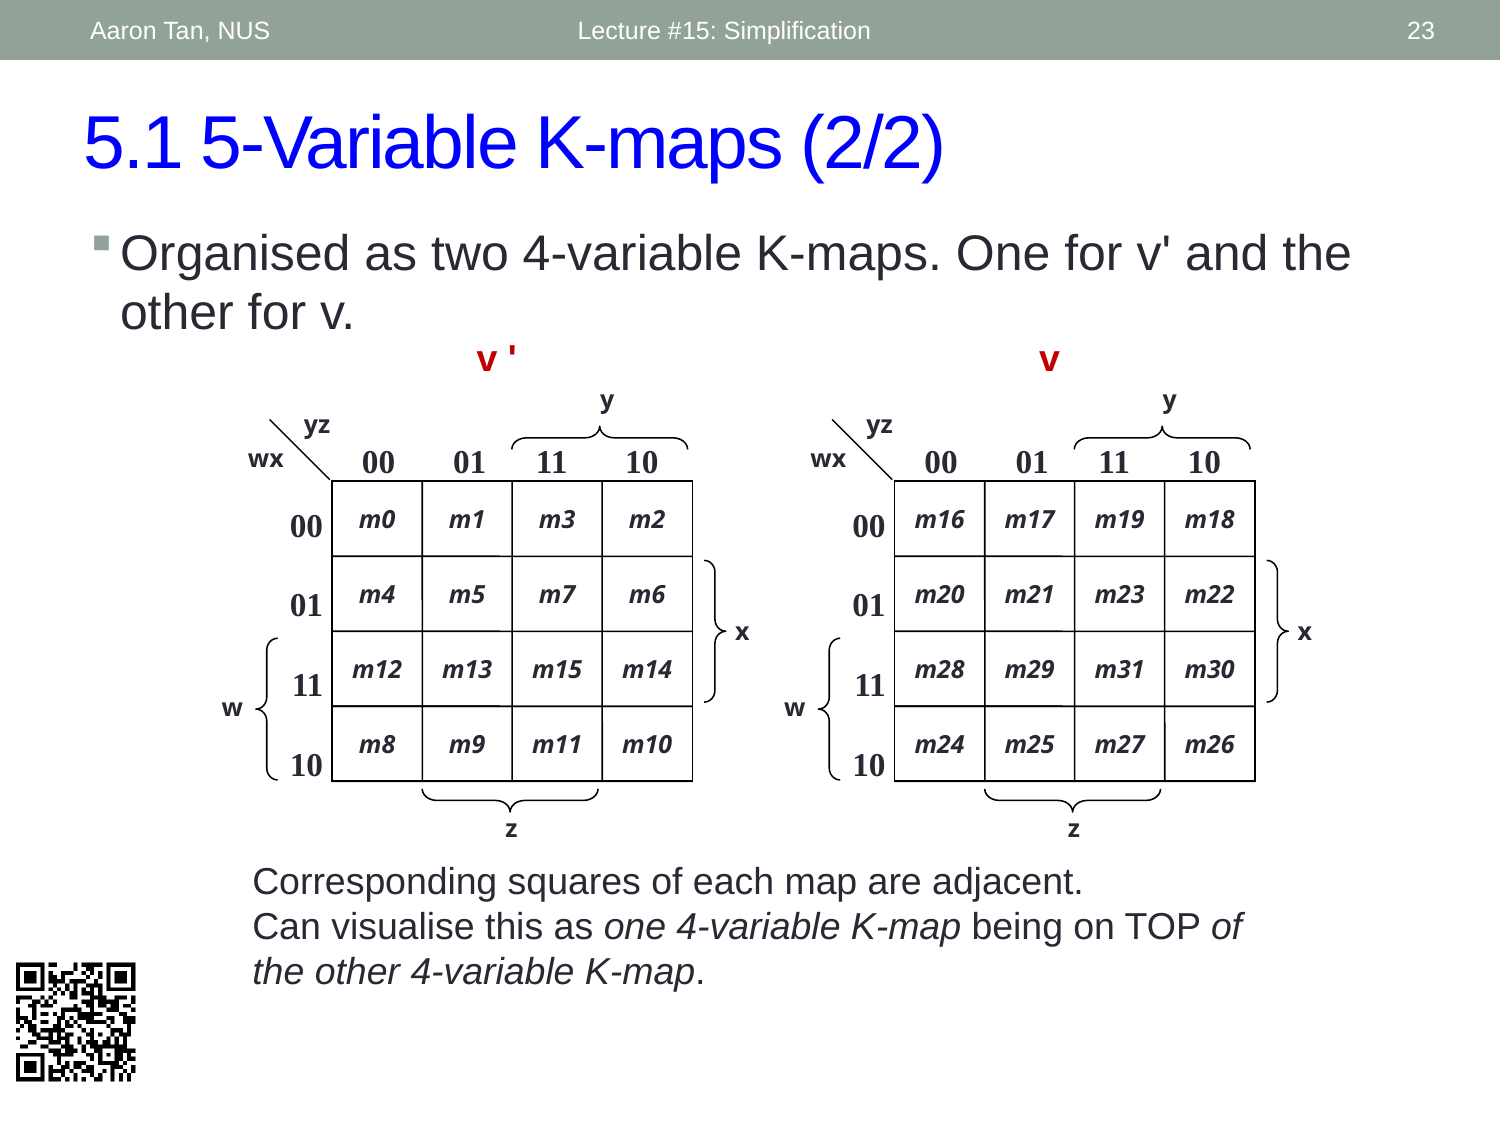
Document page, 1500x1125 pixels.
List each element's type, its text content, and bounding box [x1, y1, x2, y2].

text_box Corresponding squares of each map are adjacent. Can visualise this as one 4-variable K-map being on TOP of the other 4-variable K-map. [237, 858, 1300, 1000]
text_box Organised as two 4-variable K-maps. One for v' and the other for v. [74, 212, 1425, 363]
slide_number Aaron Tan, NUS [75, 3, 550, 57]
picture [7, 954, 143, 1089]
footer Lecture #15: Simplification [562, 3, 1238, 57]
slide_number 23 [1308, 3, 1450, 57]
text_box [199, 325, 1339, 851]
title 5.1 5-Variable K-maps (2/2) [68, 86, 1429, 192]
